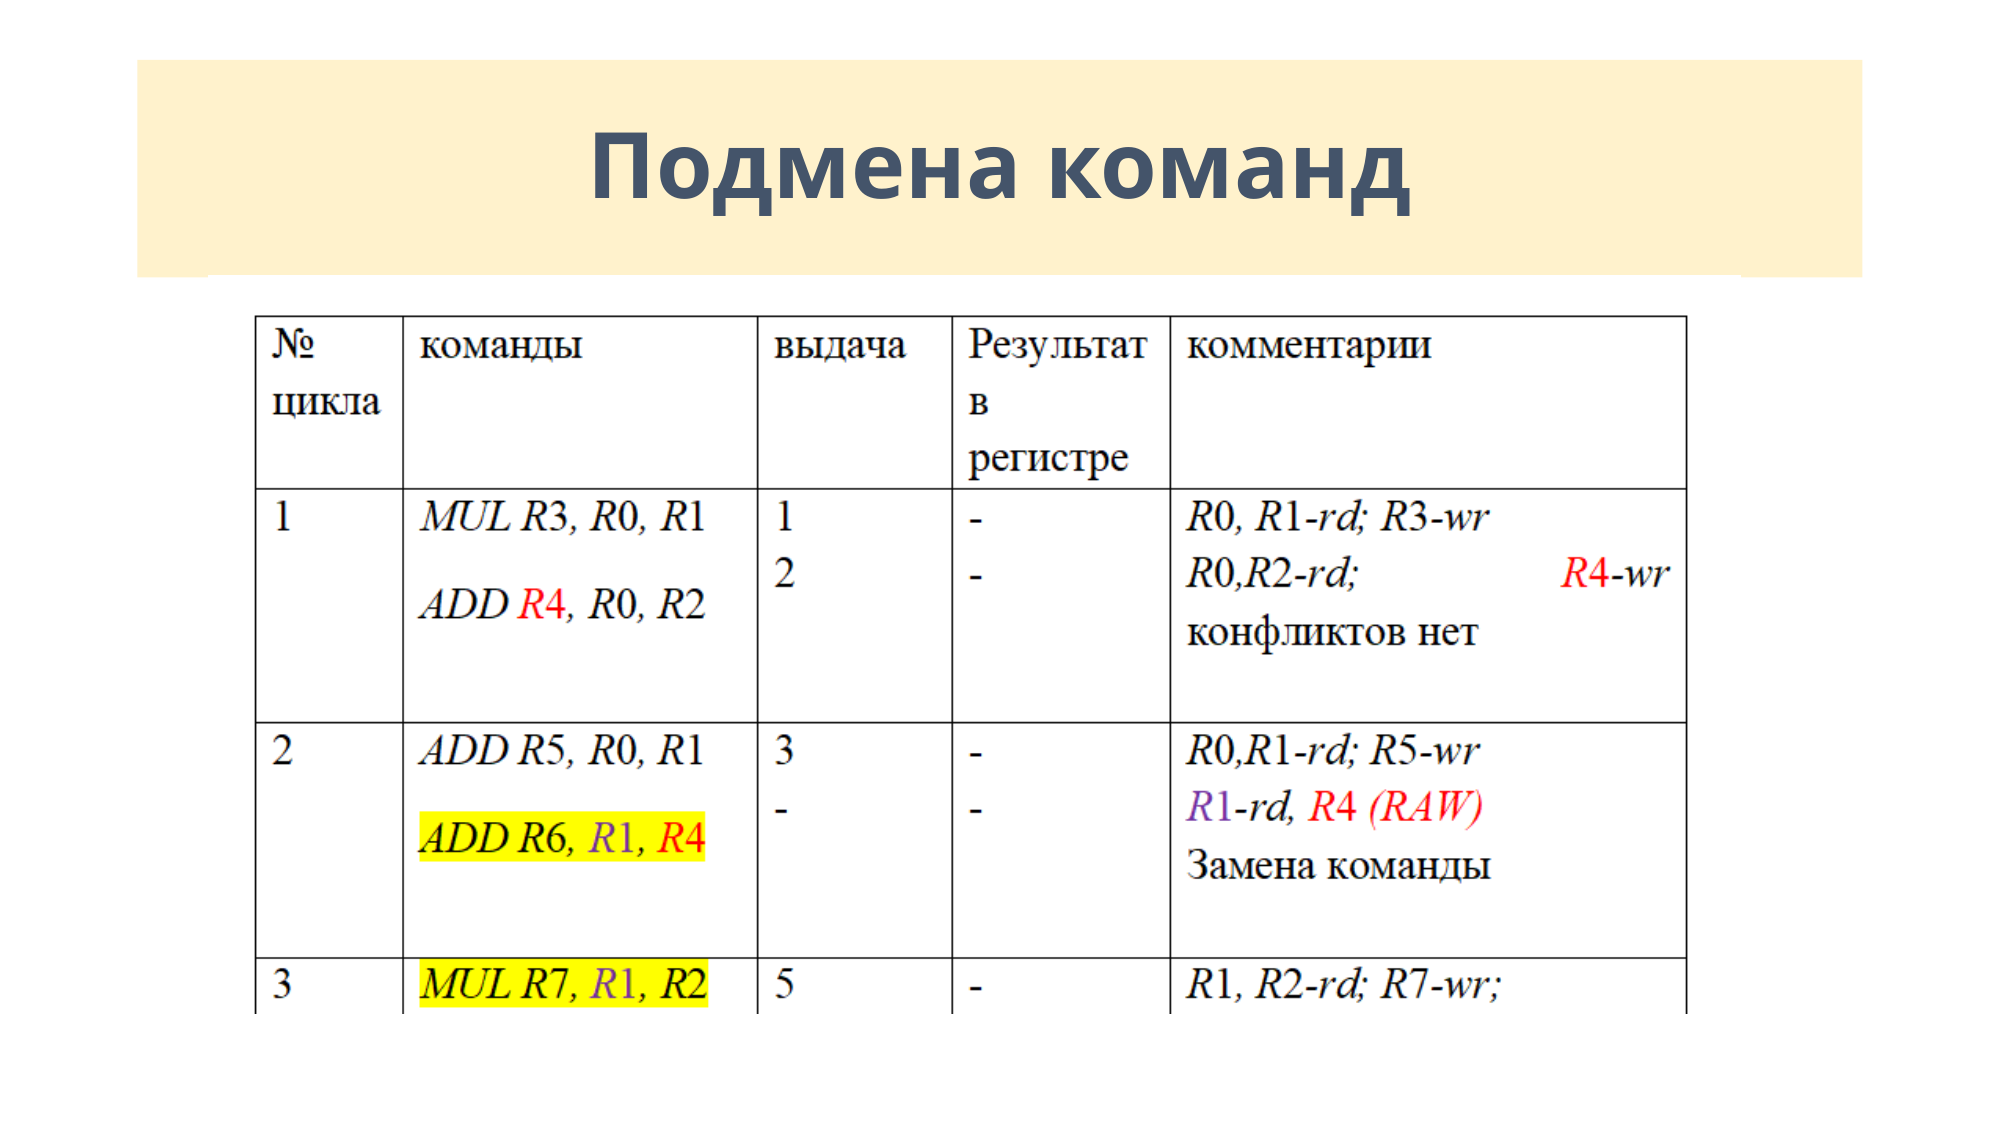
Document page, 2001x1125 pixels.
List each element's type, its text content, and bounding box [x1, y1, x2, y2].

title Подмена команд [137, 59, 1863, 278]
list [208, 275, 1741, 1014]
